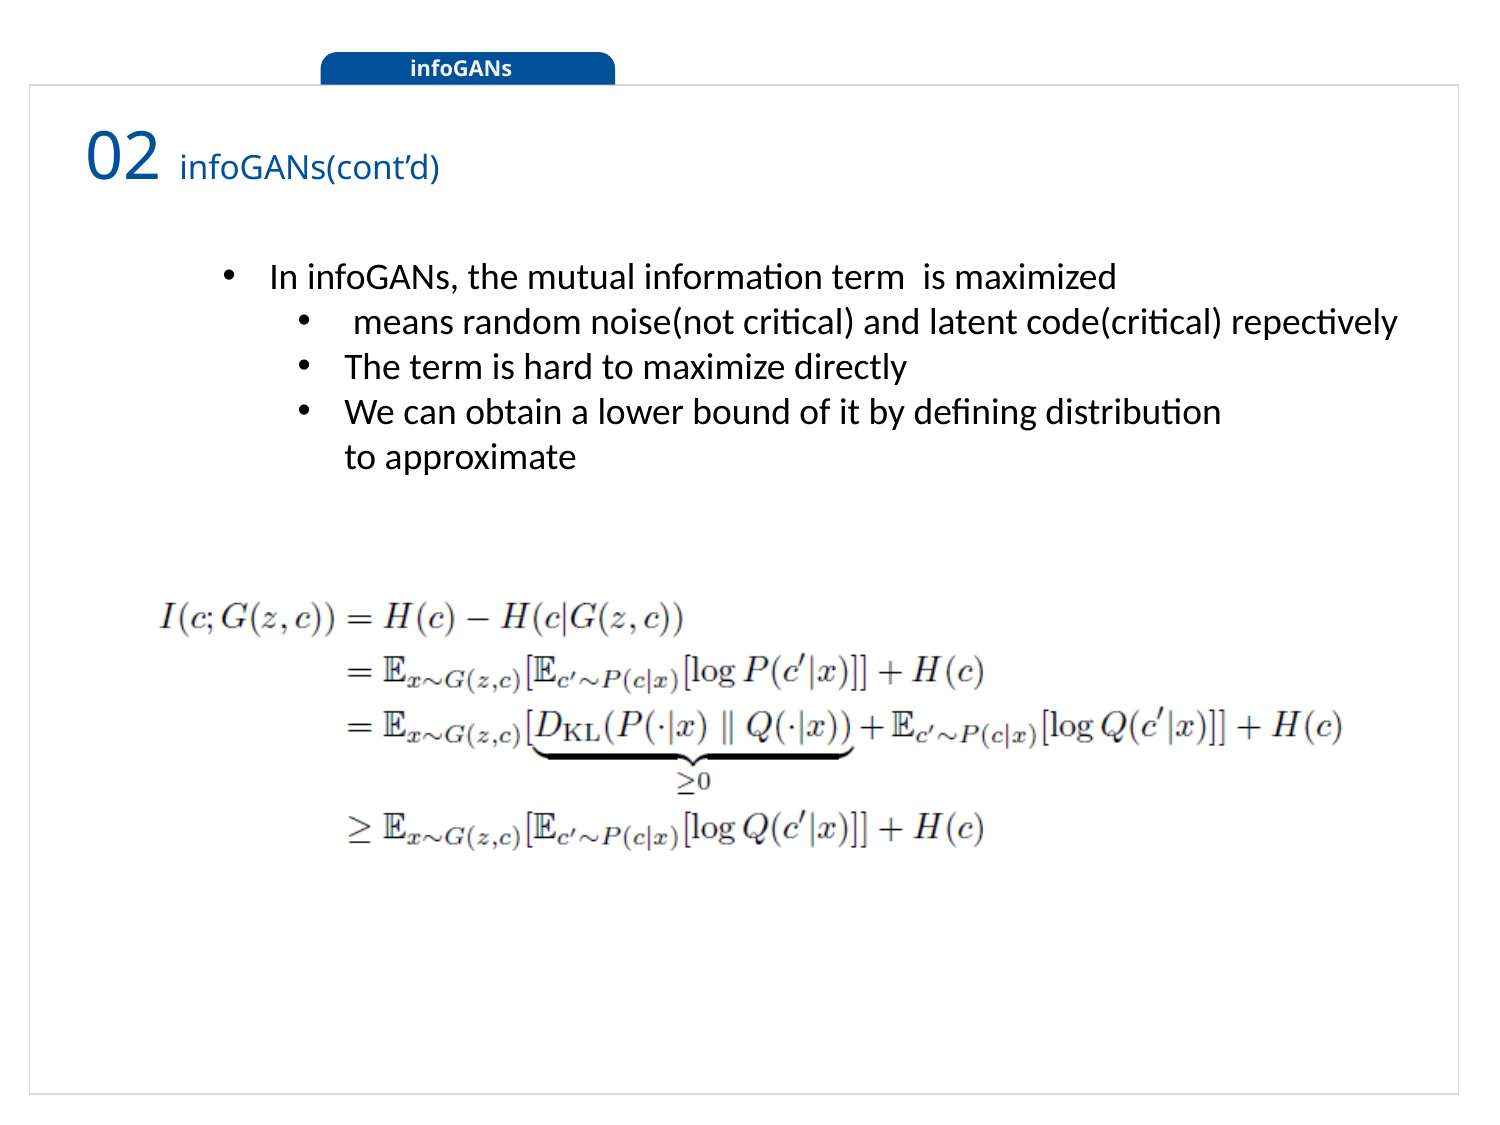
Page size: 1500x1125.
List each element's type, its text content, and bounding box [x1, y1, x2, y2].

picture [151, 589, 1349, 862]
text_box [321, 47, 615, 90]
text_box [28, 84, 1460, 1095]
text_box 02 infoGANs(cont’d) [70, 105, 456, 201]
